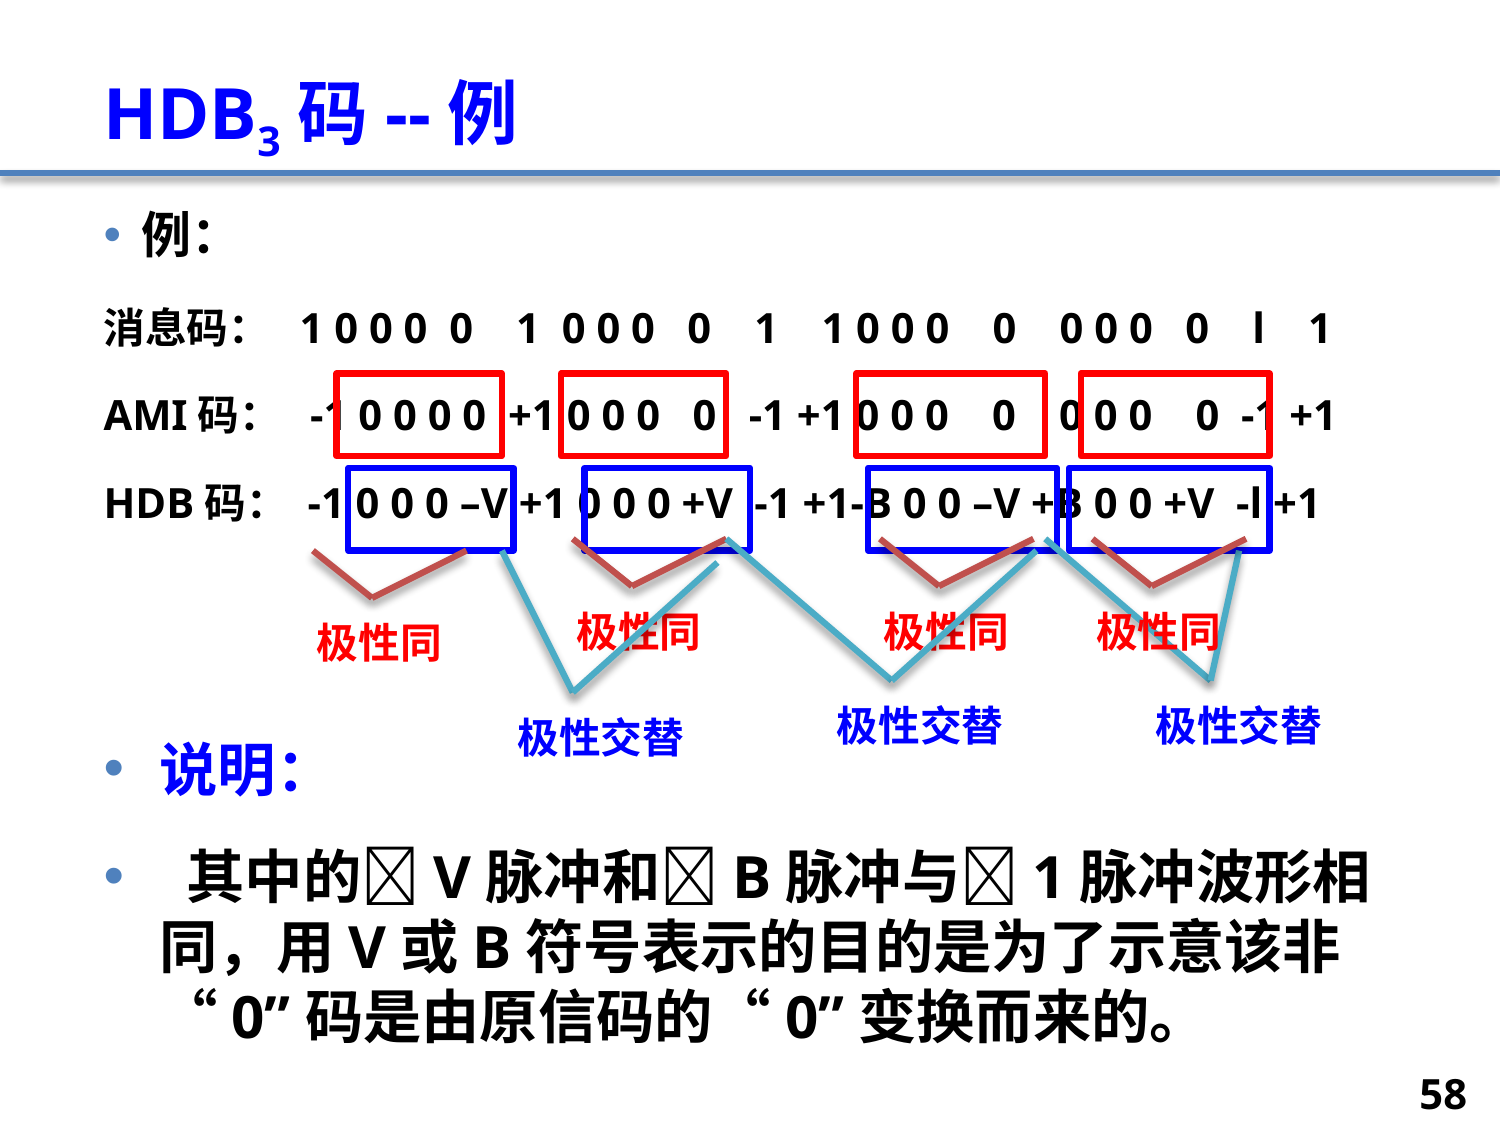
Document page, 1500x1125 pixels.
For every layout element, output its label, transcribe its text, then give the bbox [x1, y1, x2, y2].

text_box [1045, 538, 1339, 759]
text_box [853, 370, 1048, 459]
text_box [558, 370, 729, 459]
slide_number 134 [718, 542, 726, 562]
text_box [560, 538, 726, 550]
text_box [333, 370, 505, 459]
text_box [865, 465, 1060, 539]
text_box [501, 550, 718, 771]
text_box [1066, 465, 1273, 537]
slide_number 58 [1379, 1075, 1483, 1118]
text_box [726, 538, 1037, 759]
text_box [1078, 370, 1273, 459]
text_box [300, 550, 467, 676]
list 例： 消息码： 1 0 0 0 0 1 0 0 0 0 1 1 0 0 0 0 0 0 0 0 l 1 AMI码： -1 0 0 0 0 +1 0 0 0 0 -1 +1 0 0 0 0 0 0 0 0 -1 +1 HDB码： -1 0 0 0 –V +1 0 0 0 +V -1 +1-B 0 0 –V +B 0 0 +V -l +1 说明： 其中的V脉冲和B脉冲与1脉冲波形相同，用V或B符号表示的目的是为了示意该非“0”码是由原信码的“0”变换而来的。 [88, 196, 1412, 1125]
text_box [495, 542, 1343, 782]
text_box [581, 465, 753, 537]
title HDB3码--例 [88, 30, 1412, 164]
text_box [345, 465, 517, 554]
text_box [1080, 538, 1247, 664]
